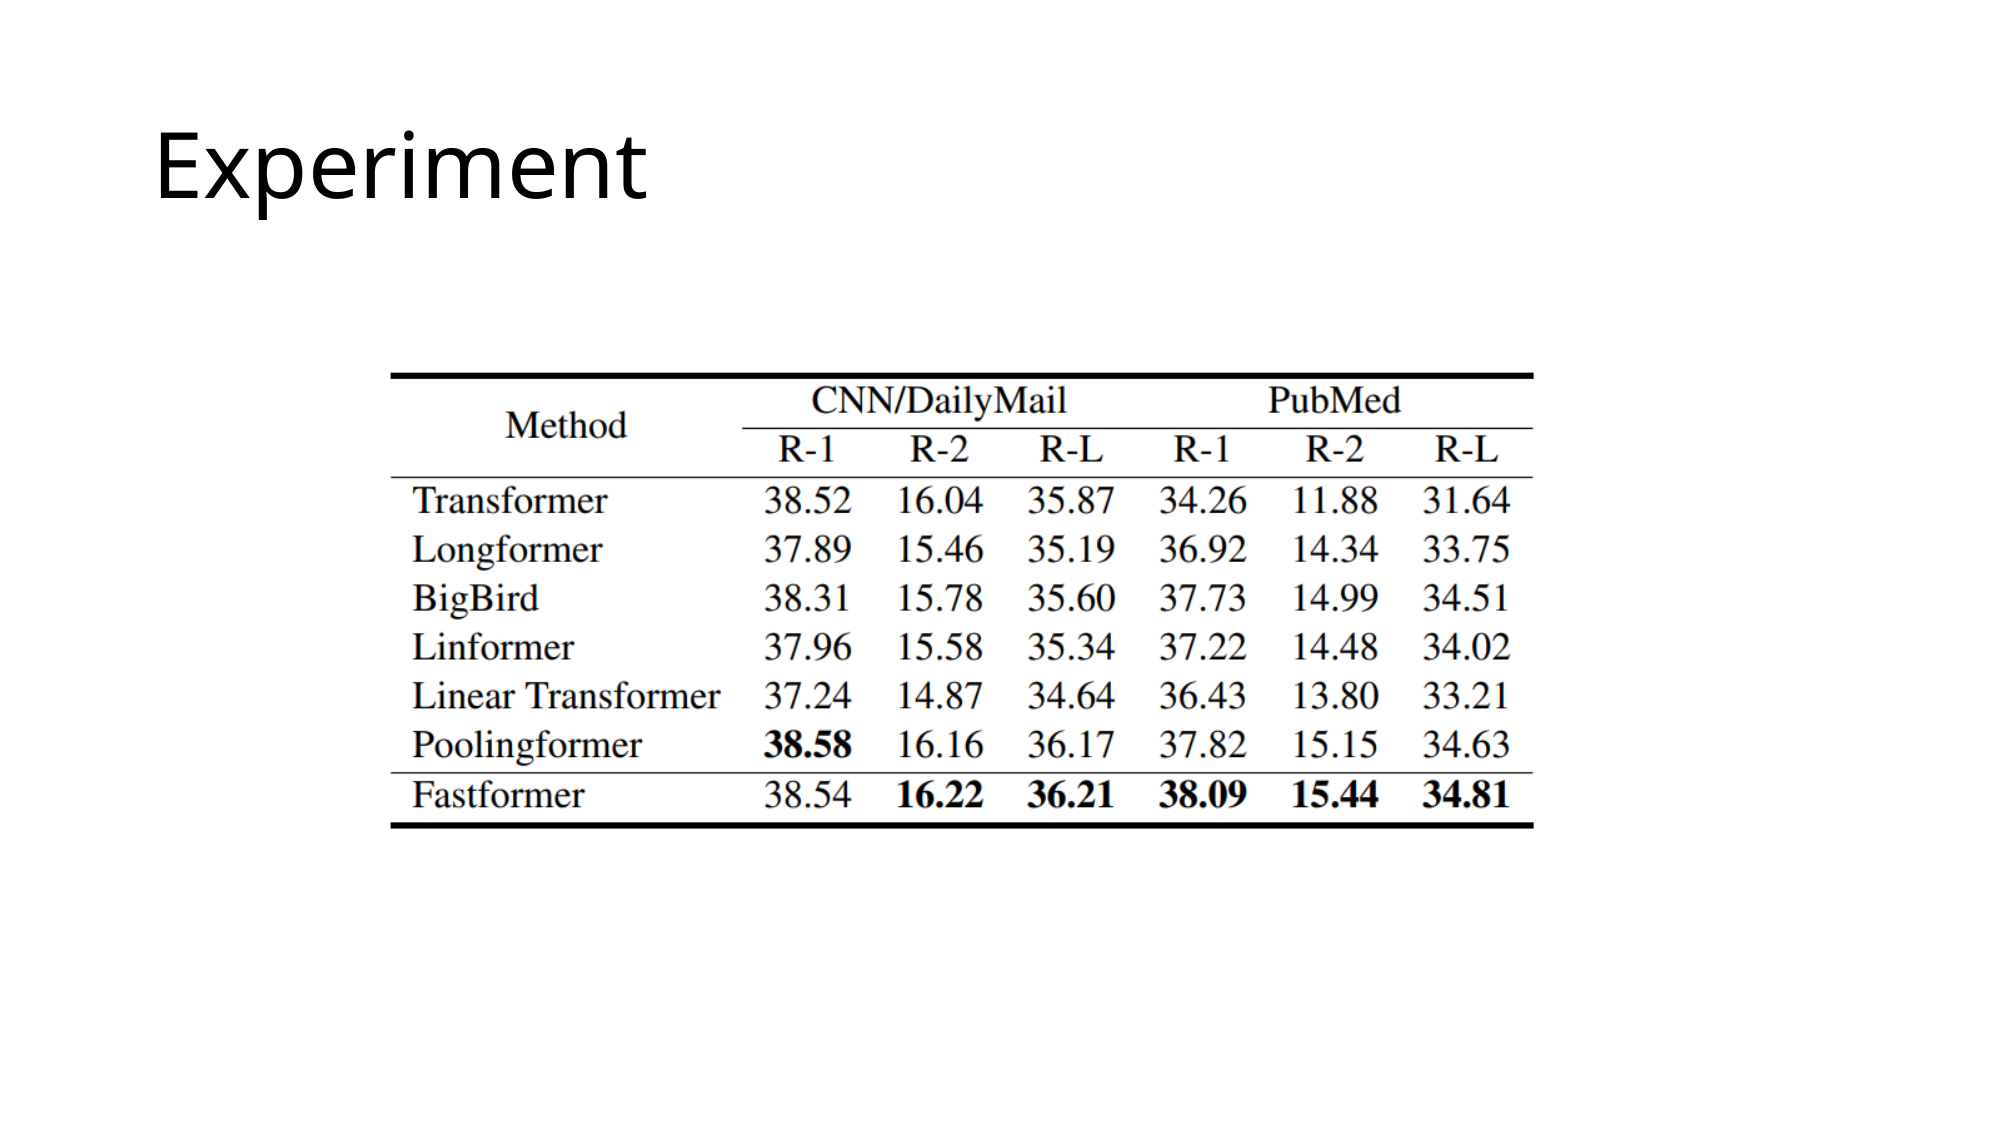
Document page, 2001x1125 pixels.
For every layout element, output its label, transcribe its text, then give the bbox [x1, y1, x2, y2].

picture [357, 344, 1570, 855]
title Experiment [137, 59, 1863, 278]
